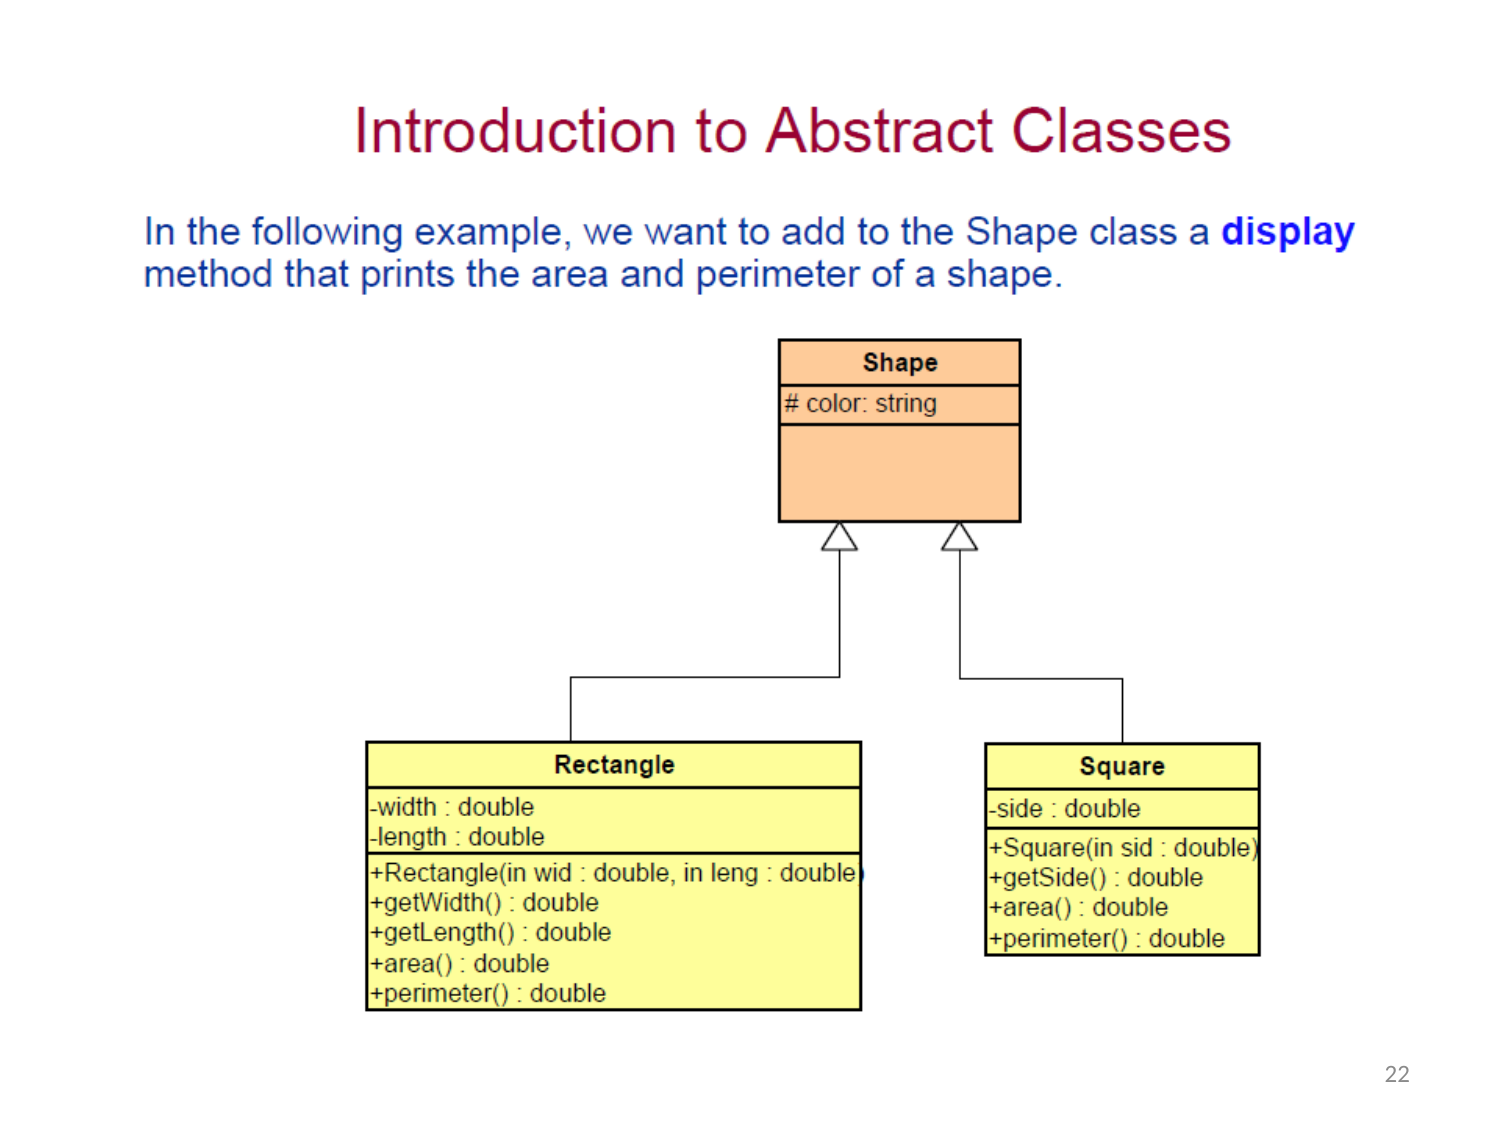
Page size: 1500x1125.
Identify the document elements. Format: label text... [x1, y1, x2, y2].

picture [80, 68, 1419, 1057]
slide_number 22 [1074, 1042, 1425, 1103]
